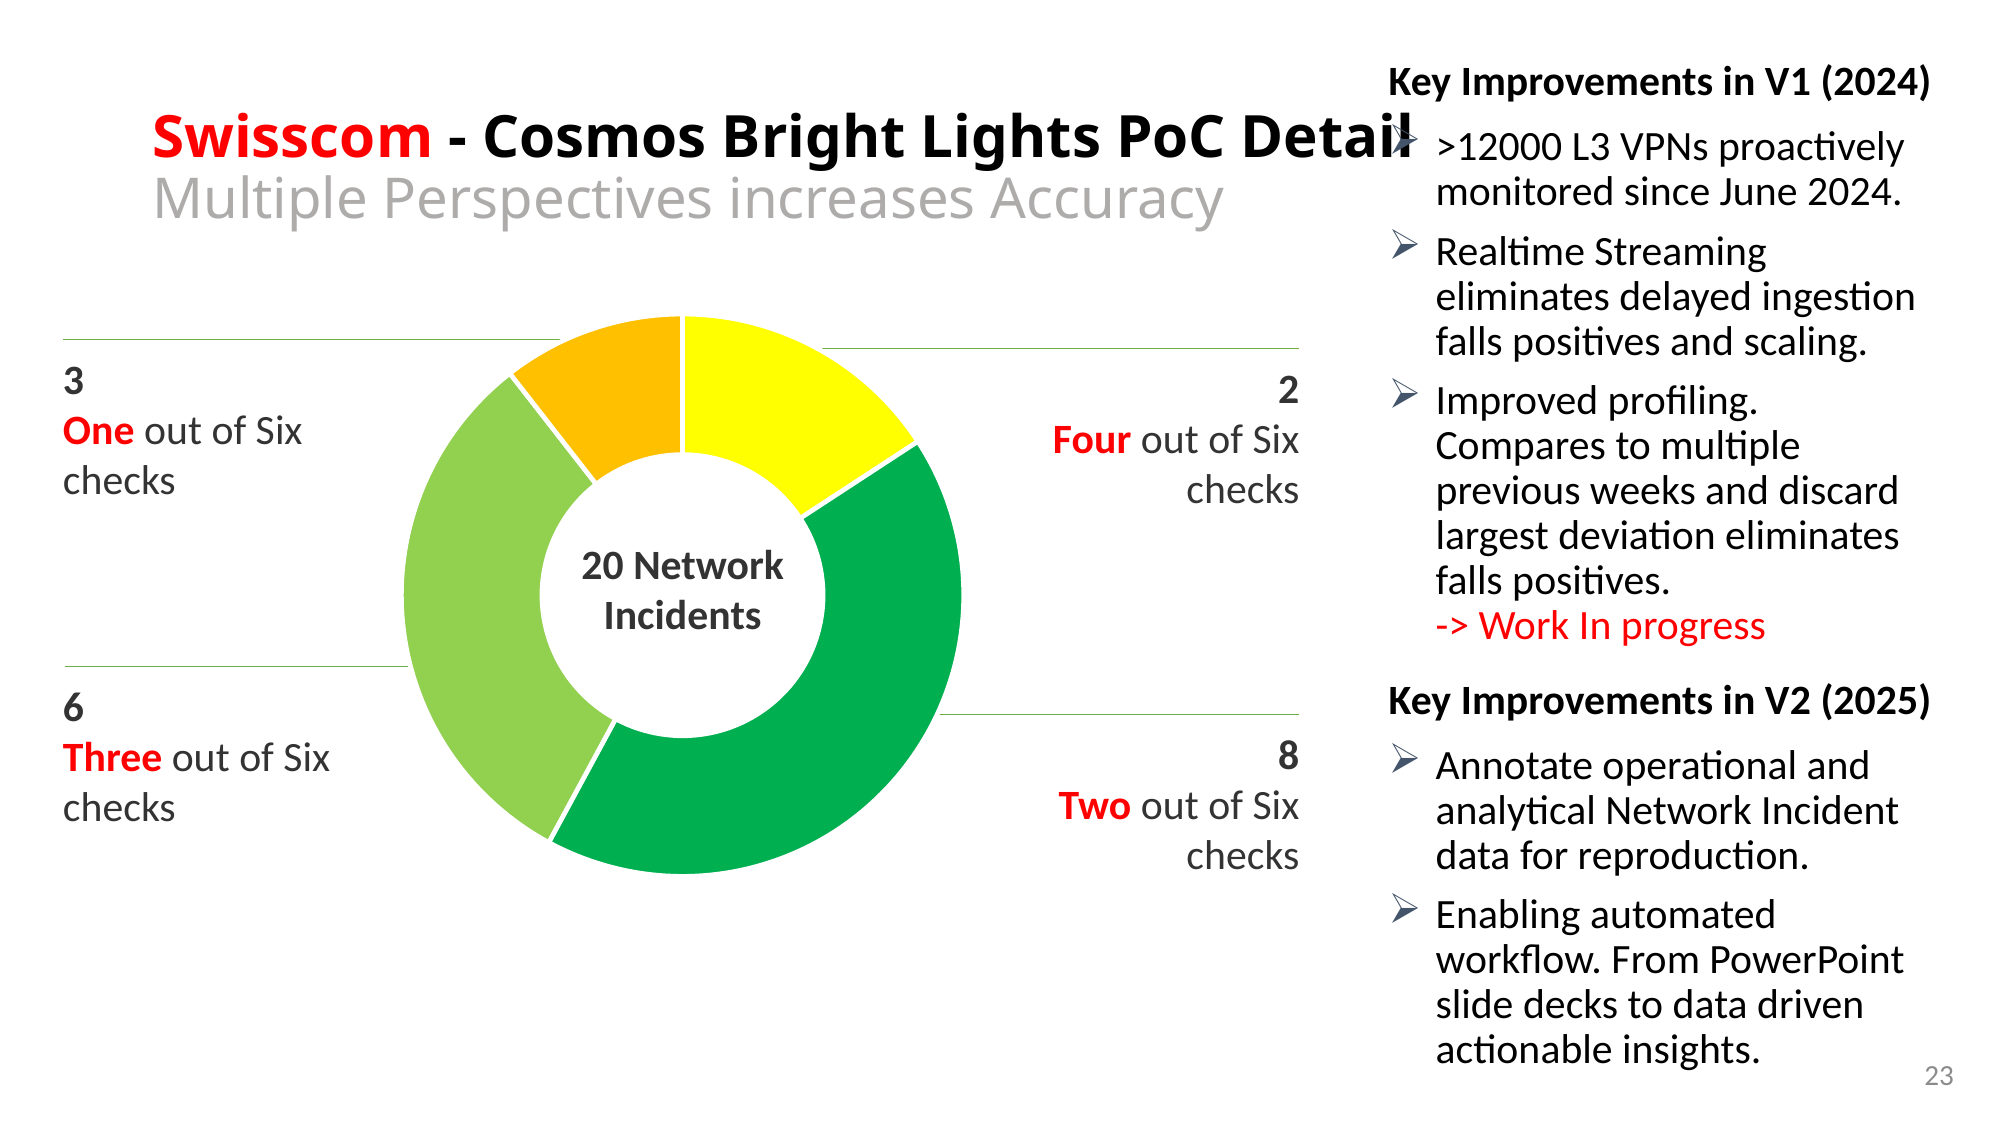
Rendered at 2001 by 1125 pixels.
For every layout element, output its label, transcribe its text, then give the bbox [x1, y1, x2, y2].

text_box 3 One out of Six checks [62, 340, 382, 521]
title Swisscom - Cosmos Bright Lights PoC Detail Multiple Perspectives increases Accuracy [137, 59, 1388, 278]
text_box 6 Three out of Six checks [62, 666, 382, 849]
text_box 2 Four out of Six checks [984, 349, 1300, 531]
slide_number 23 [1900, 1043, 1969, 1104]
text_box 8 Two out of Six checks [984, 715, 1300, 896]
chart [382, 198, 984, 992]
text_box Key Improvements in V1 (2024) >12000 L3 VPNs proactively monitored since June 2024. Realtime Streaming eliminates delayed ingestion falls positives and scaling. Improved profiling. Compares to multiple previous weeks and discard largest deviation eliminates falls positives. -> Work In progress Key Improvements in V2 (2025) Annotate operational and analytical Network Incident data for reproduction. Enabling automated workflow. From PowerPoint slide decks to data driven actionable insights. [1388, 48, 1937, 805]
